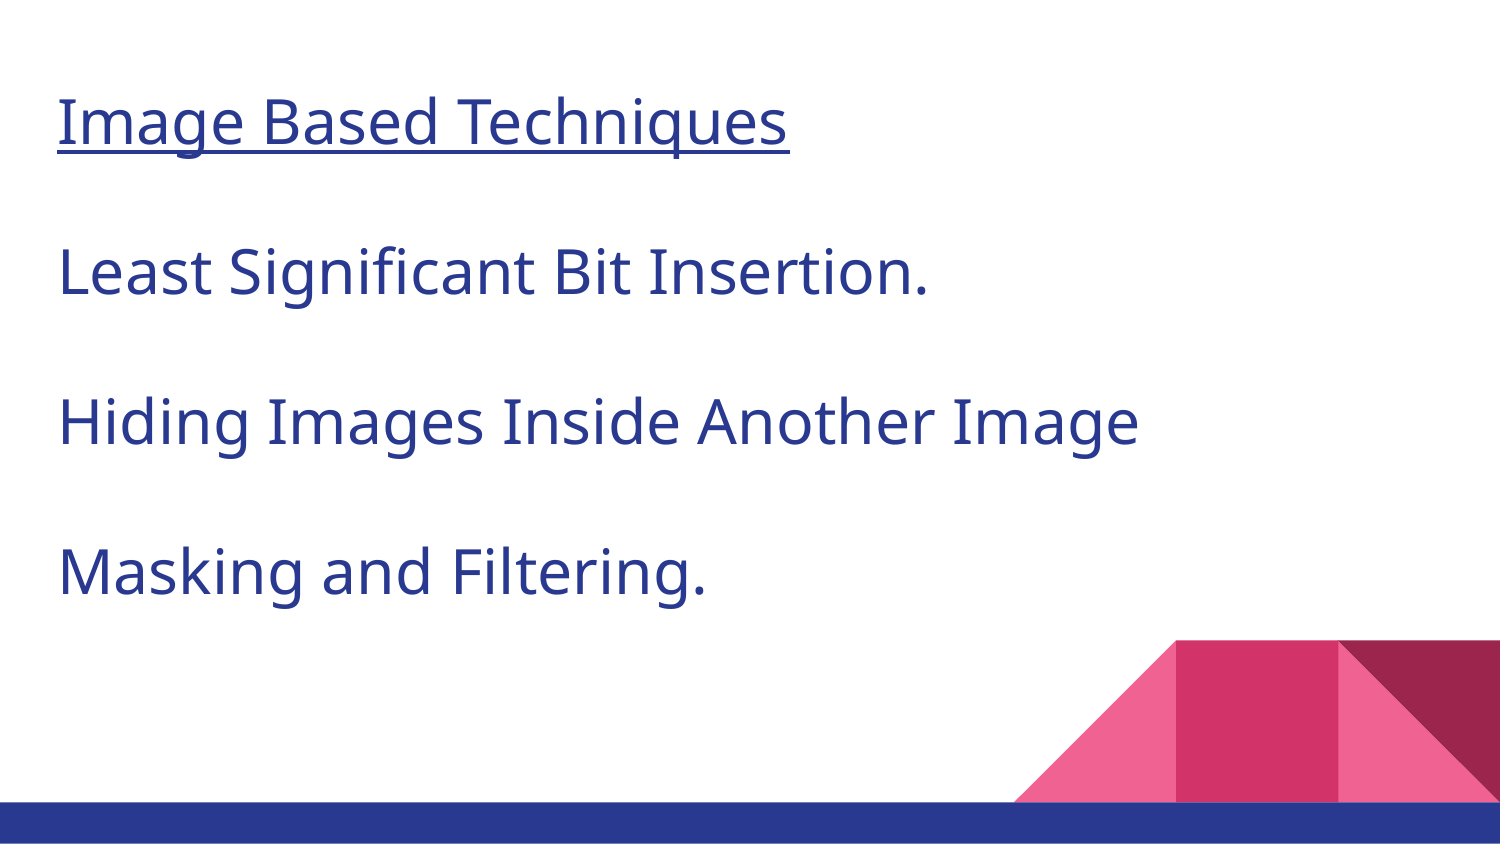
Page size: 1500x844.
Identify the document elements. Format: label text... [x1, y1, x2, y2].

title Image Based Techniques Least Significant Bit Insertion. Hiding Images Inside Another Image Masking and Filtering. [42, 67, 1440, 167]
